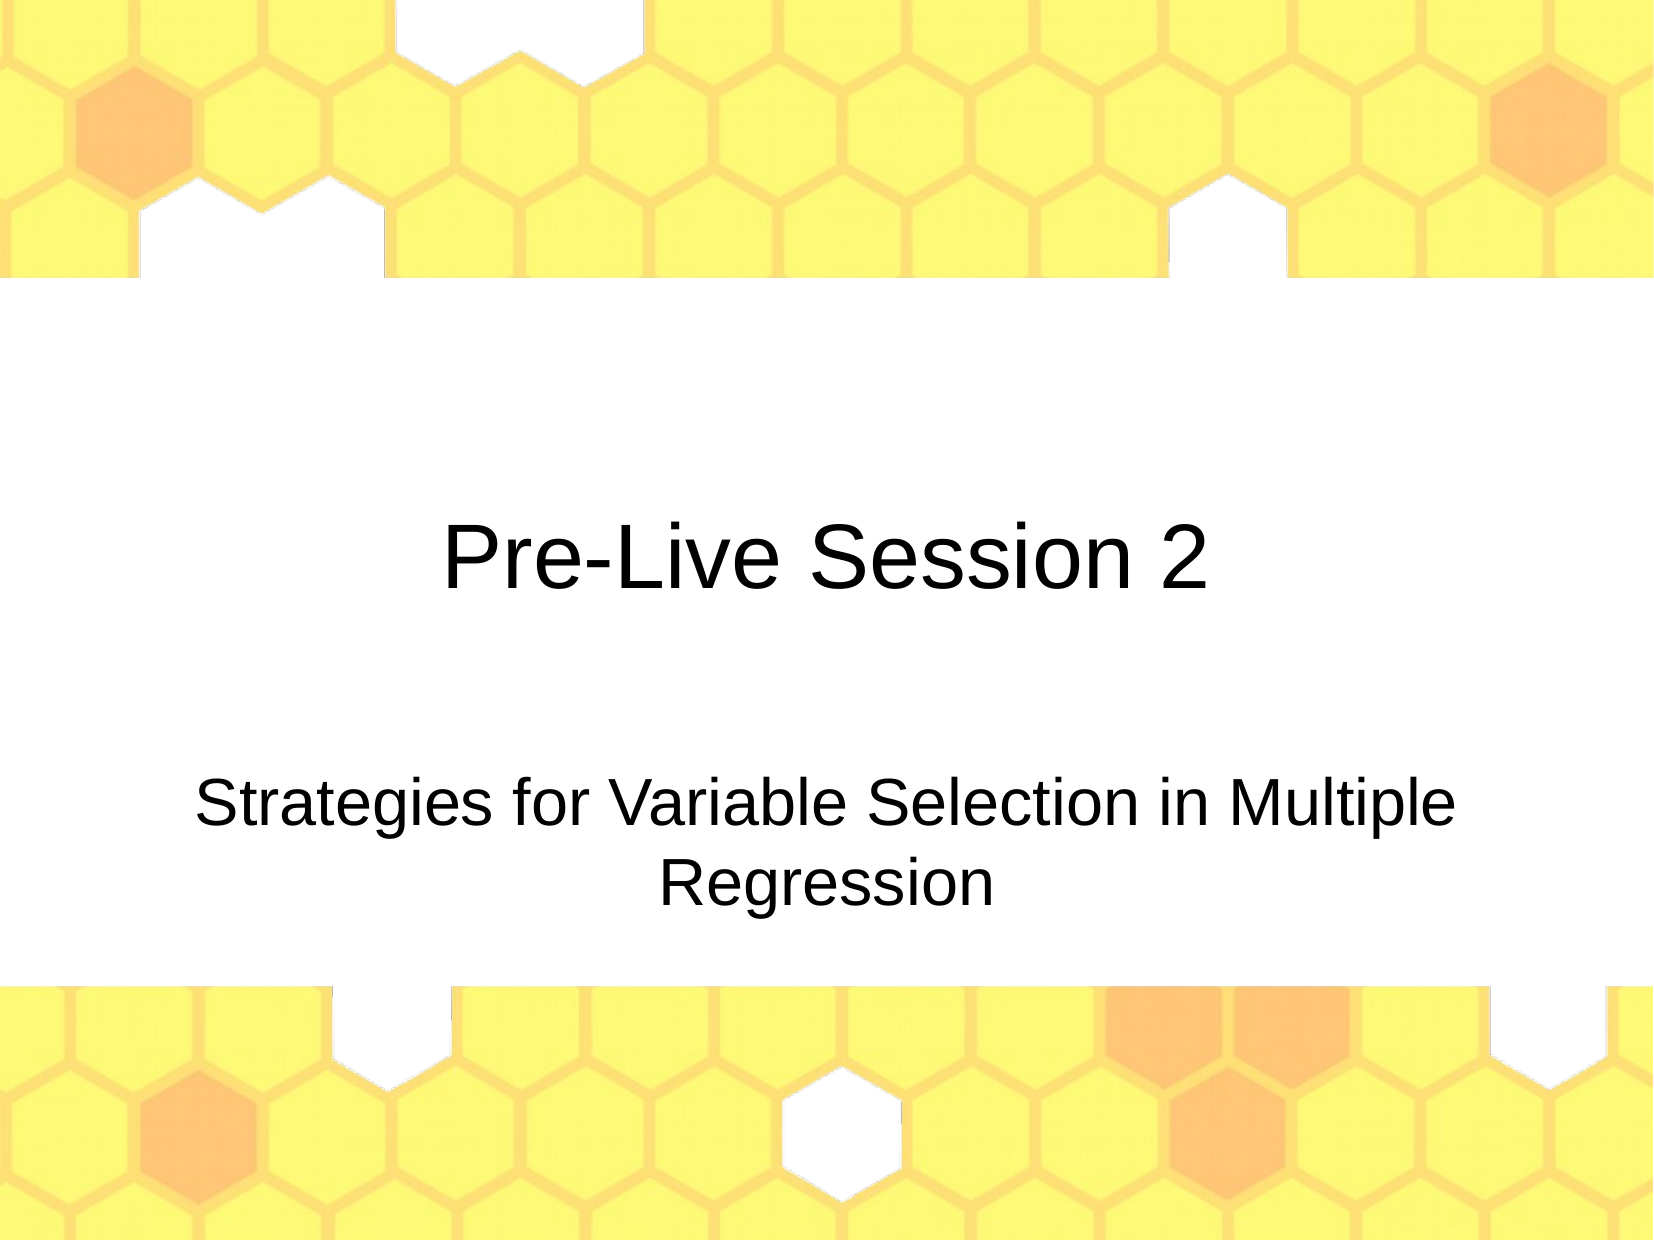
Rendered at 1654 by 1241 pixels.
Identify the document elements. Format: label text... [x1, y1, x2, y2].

picture [0, 986, 1653, 1240]
text_box Pre-Live Session 2 [82, 496, 1571, 607]
text_box Strategies for Variable Selection in Multiple Regression [82, 758, 1571, 919]
picture [0, 0, 1654, 278]
